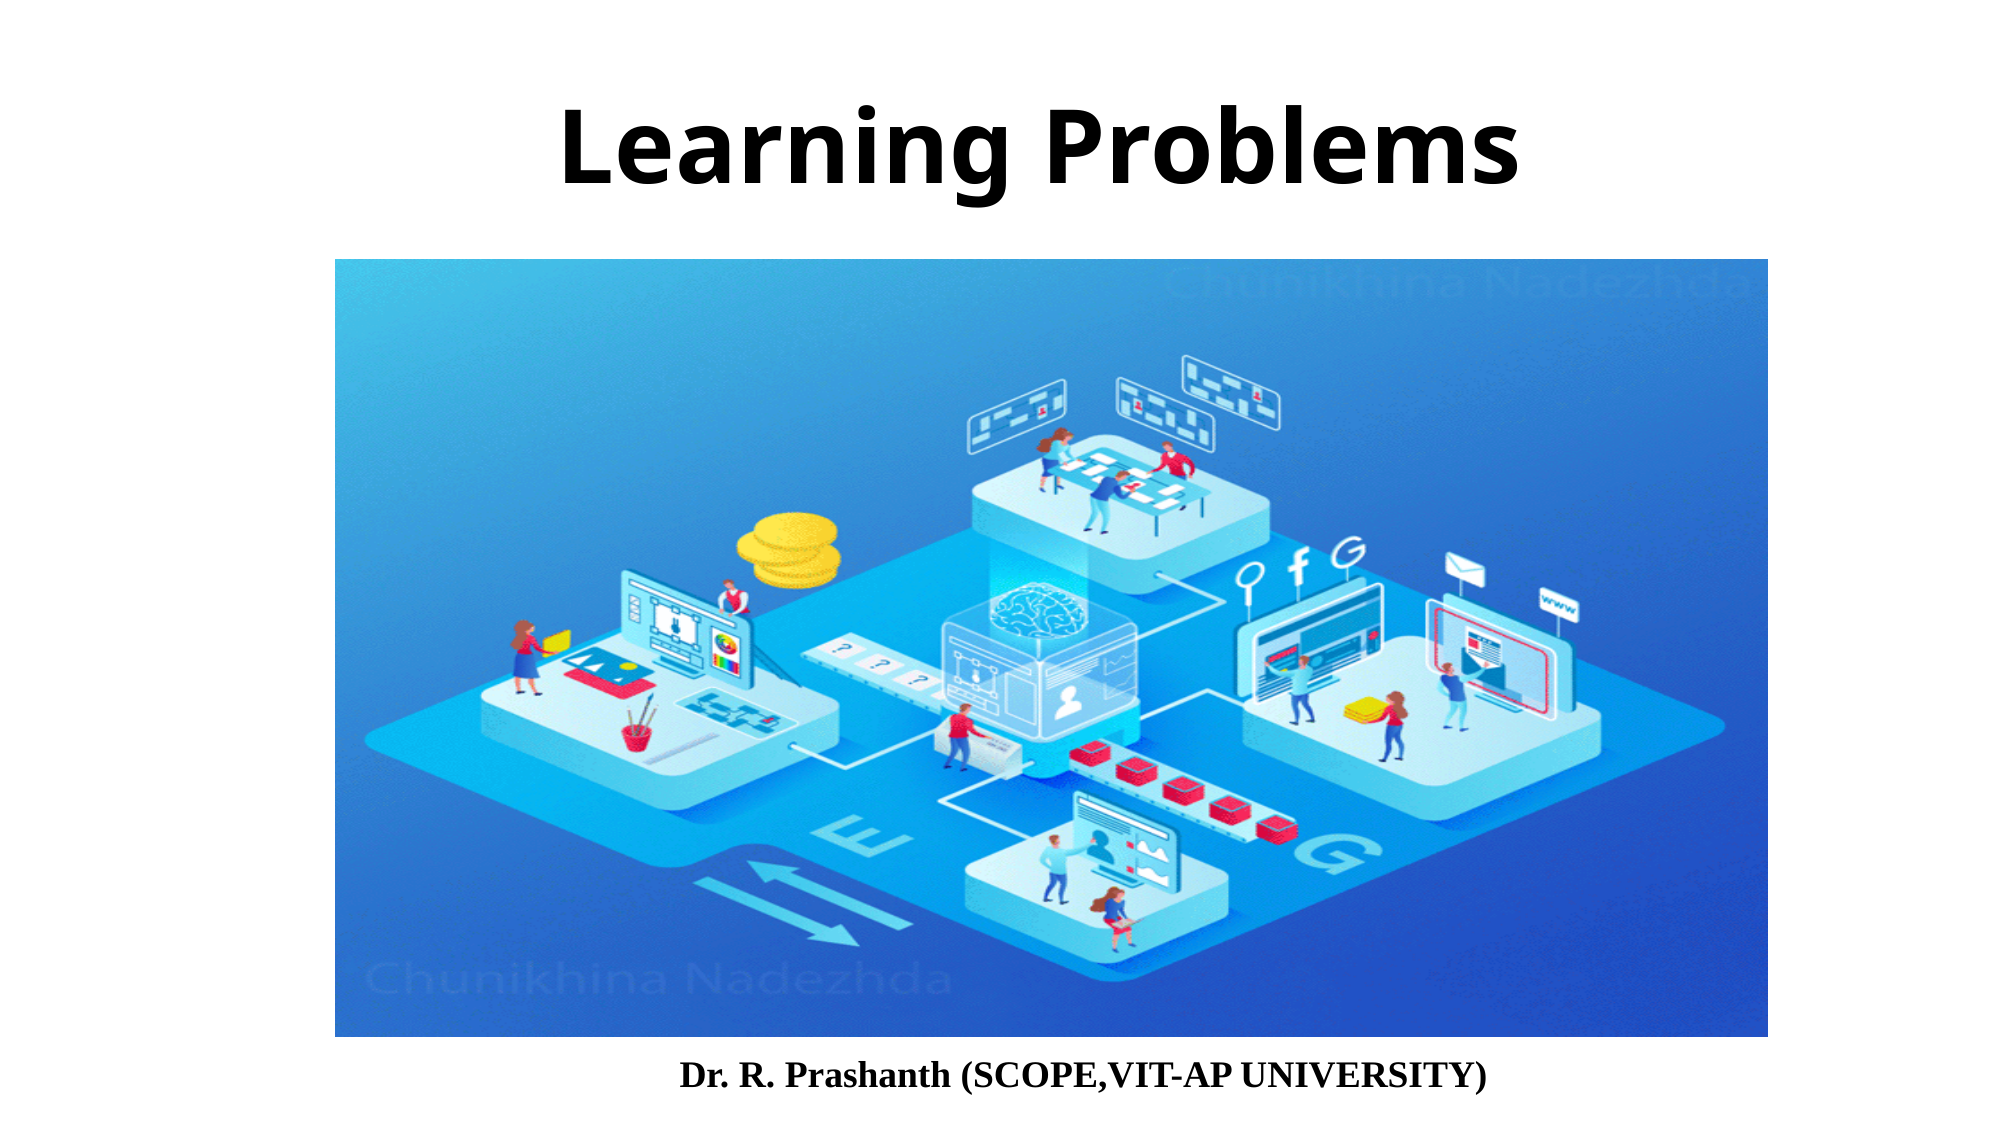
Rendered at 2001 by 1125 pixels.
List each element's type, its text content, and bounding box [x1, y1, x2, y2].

picture [334, 259, 1768, 1037]
title Learning Problems [289, 87, 1790, 214]
footer Dr. R. Prashanth (SCOPE,VIT-AP UNIVERSITY) [662, 1042, 1505, 1103]
